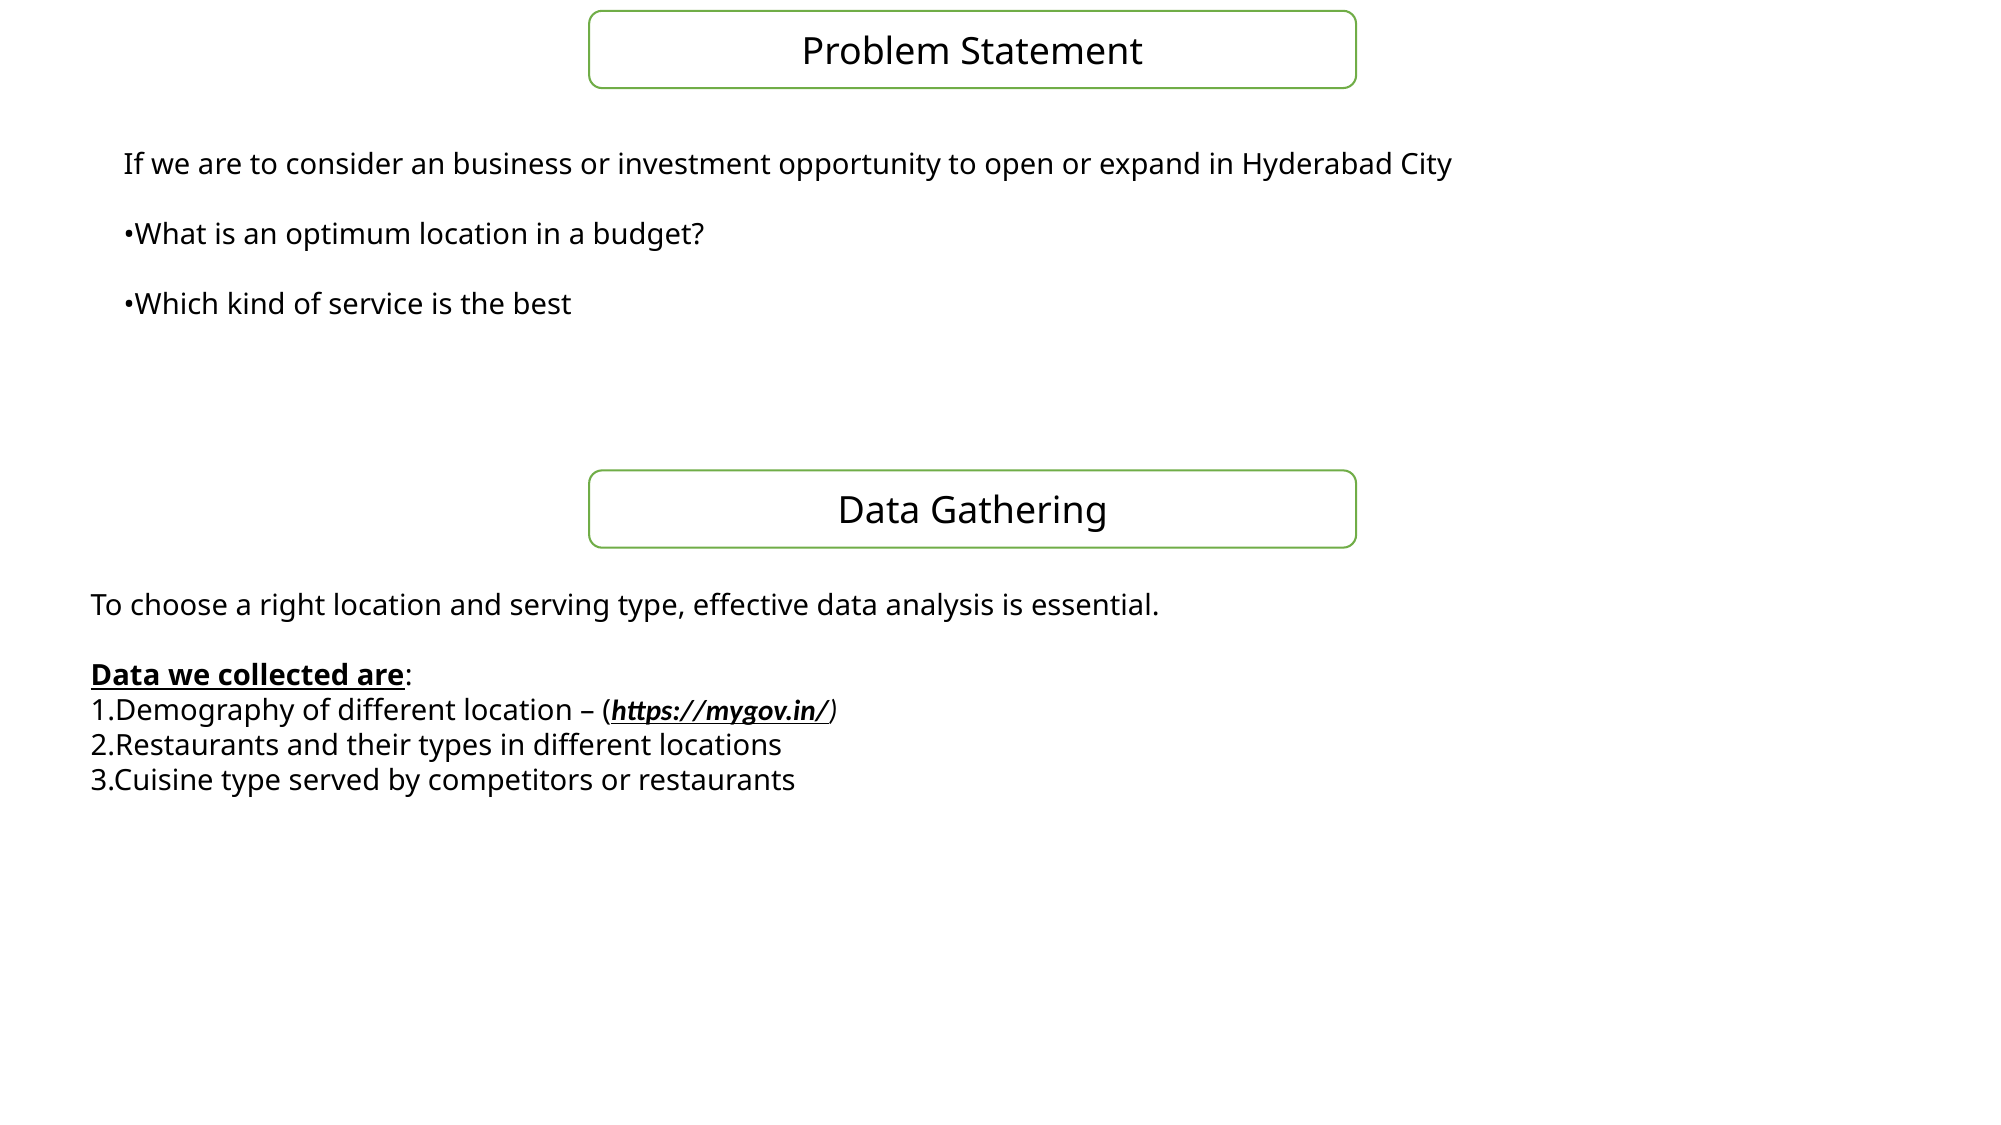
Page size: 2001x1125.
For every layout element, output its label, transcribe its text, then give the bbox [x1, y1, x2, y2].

text_box If we are to consider an business or investment opportunity to open or expand in Hyderabad City •What is an optimum location in a budget? •Which kind of service is the best [108, 137, 1703, 328]
text_box Problem Statement [588, 9, 1358, 90]
text_box Data Gathering [588, 469, 1358, 549]
text_box To choose a right location and serving type, effective data analysis is essential. Data we collected are: 1.Demography of different location – (https://mygov.in/) 2.Restaurants and their types in different locations 3.Cuisine type served by competitors or restaurants [75, 579, 1932, 804]
